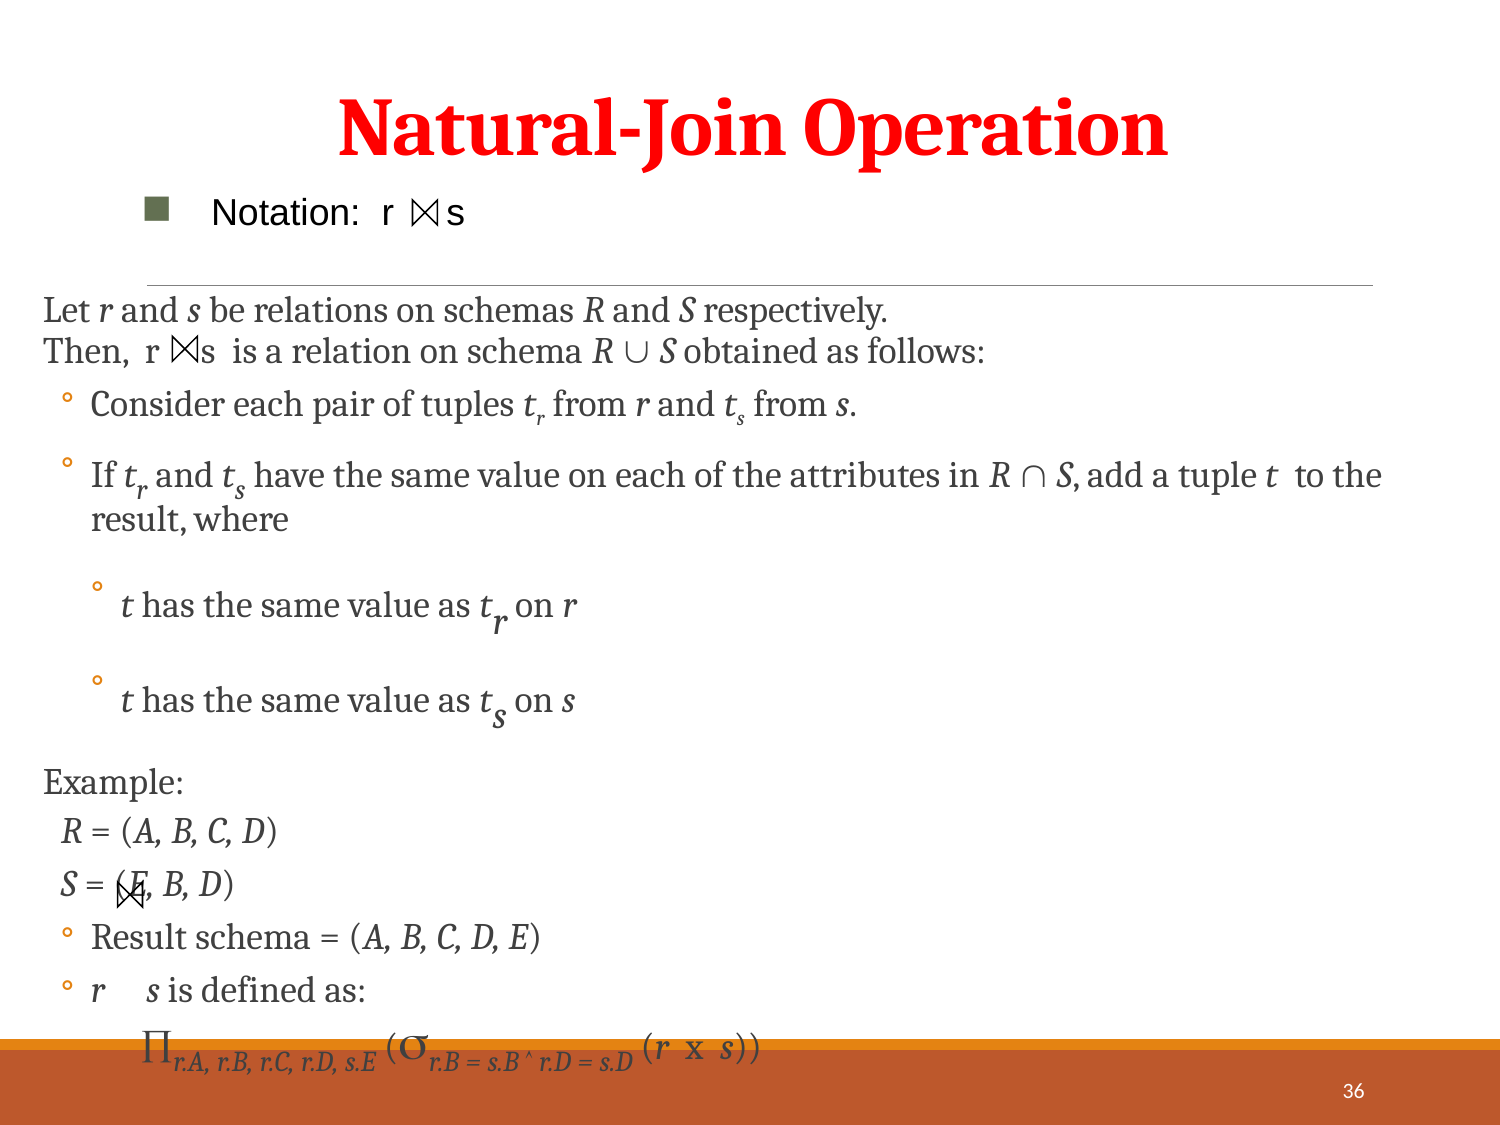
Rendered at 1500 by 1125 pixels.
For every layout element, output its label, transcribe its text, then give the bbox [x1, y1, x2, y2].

slide_number 36 [1218, 1059, 1380, 1120]
text_box [117, 882, 143, 908]
text_box Notation: r s [132, 180, 481, 241]
list Let r and s be relations on schemas R and S respectively. Then, r s is a relation on schema R  S obtained as follows: Consider each pair of tuples tr from r and ts from s. If tr and ts have the same value on each of the attributes in R  S, add a tuple t to the result, where t has the same value as tr on r t has the same value as ts on s Example: R = (A, B, C, D) S = (E, B, D) Result schema = (A, B, C, D, E) r s is defined as: r.A, r.B, r.C, r.D, s.E (r.B = s.B  r.D = s.D (r x s)) [27, 282, 1479, 1035]
text_box [412, 199, 438, 225]
title Natural-Join Operation [135, 47, 1373, 180]
text_box [172, 336, 198, 362]
